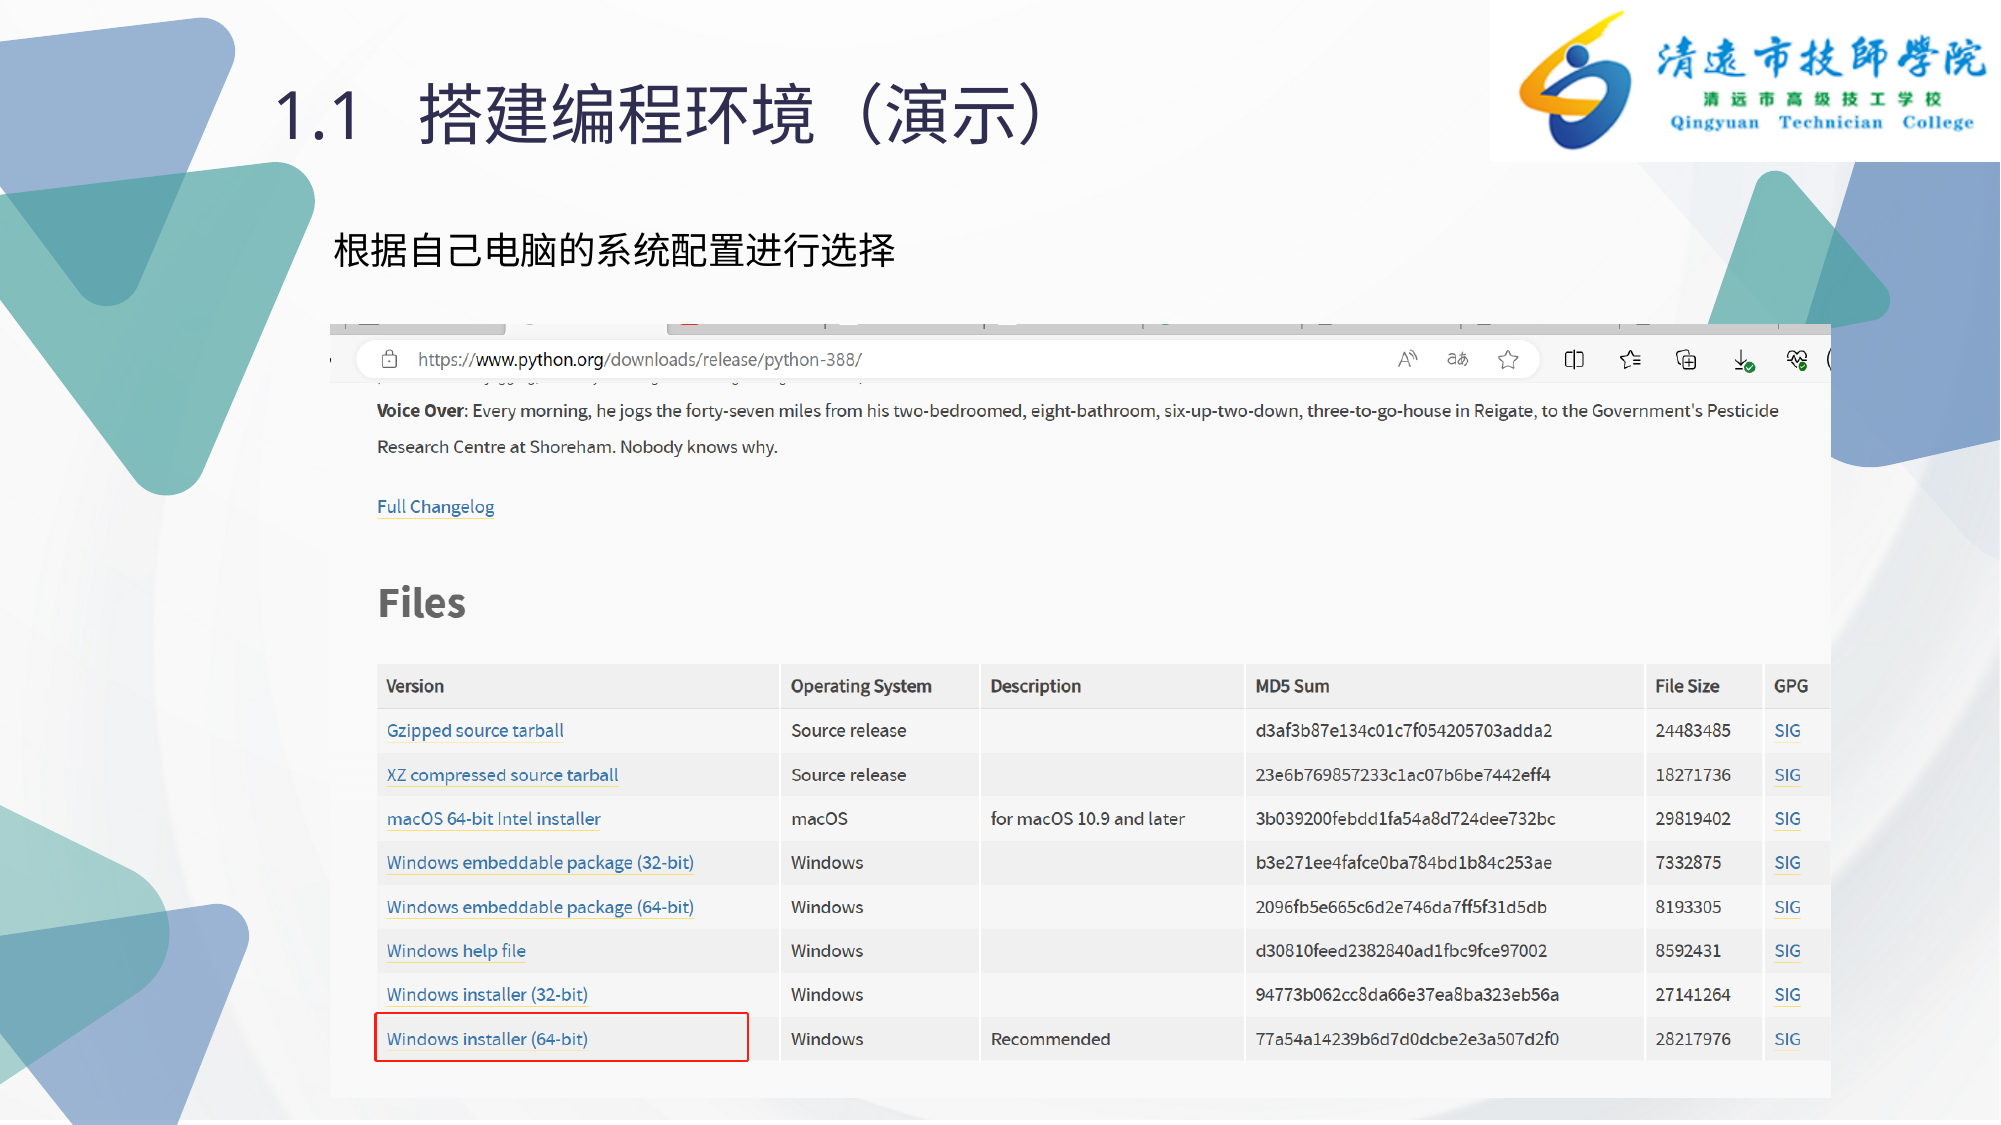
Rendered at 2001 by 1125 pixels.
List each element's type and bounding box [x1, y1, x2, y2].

picture [0, 0, 2000, 1120]
text_box [1490, 162, 2000, 566]
text_box [0, 797, 250, 1125]
